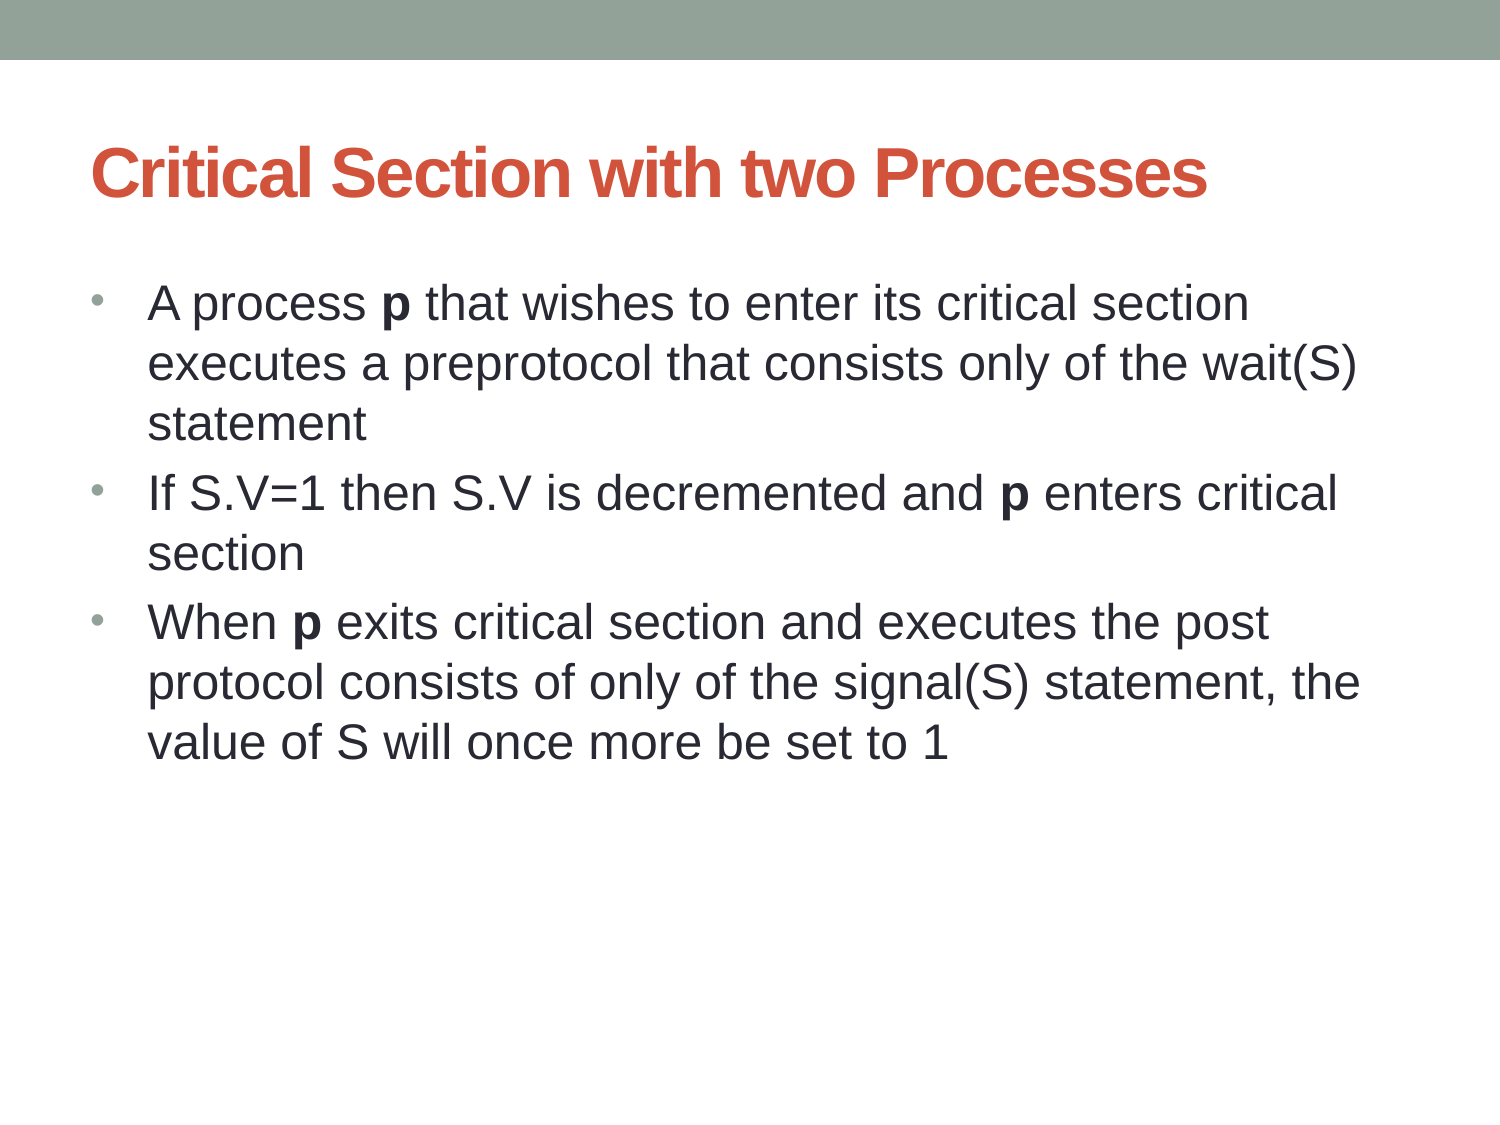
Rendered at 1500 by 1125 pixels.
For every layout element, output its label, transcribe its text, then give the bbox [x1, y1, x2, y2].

list A process p that wishes to enter its critical section executes a preprotocol that consists only of the wait(S) statement If S.V=1 then S.V is decremented and p enters critical section When p exits critical section and executes the post protocol consists of only of the signal(S) statement, the value of S will once more be set to 1 [75, 262, 1425, 1063]
title Critical Section with two Processes [75, 87, 1425, 250]
